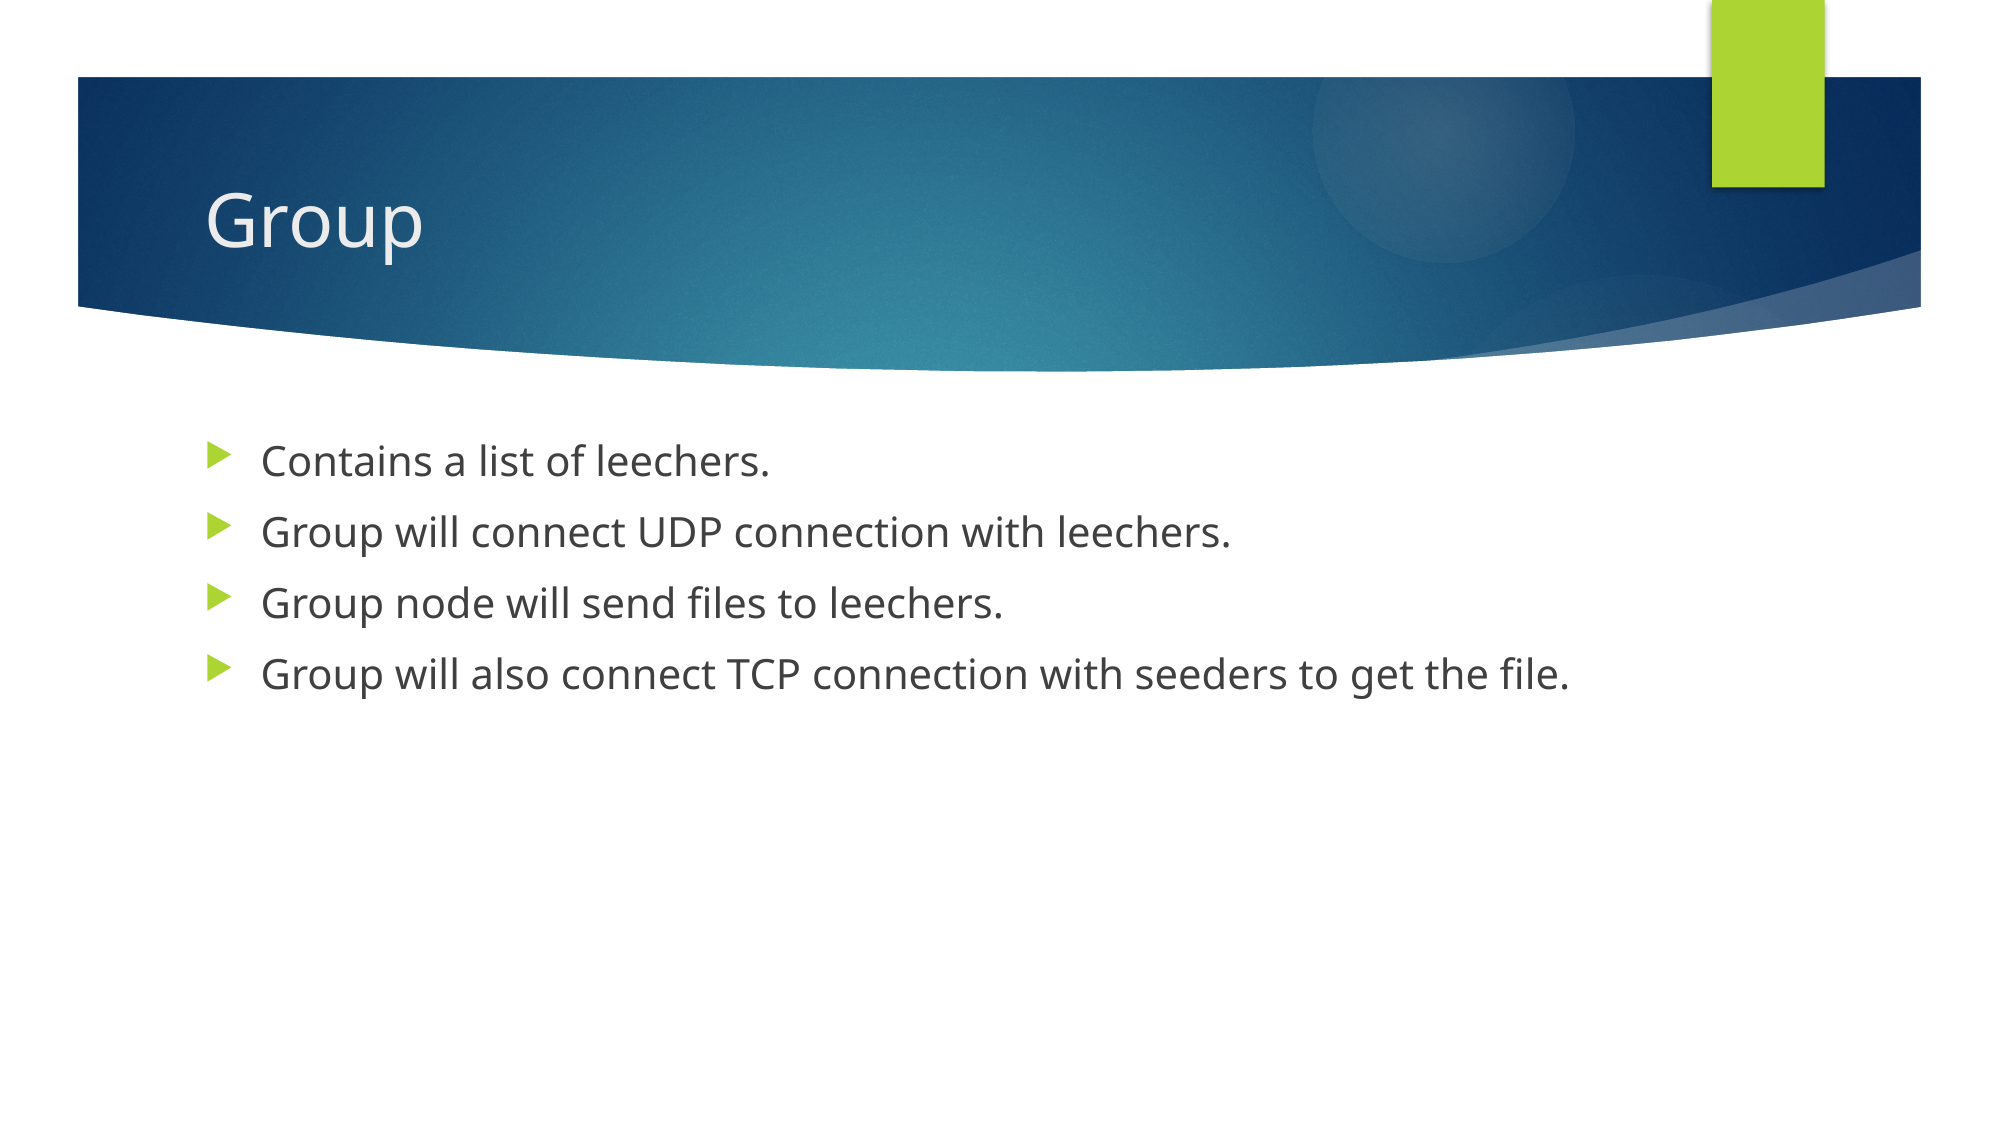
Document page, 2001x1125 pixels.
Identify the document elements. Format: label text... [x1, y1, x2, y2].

title Group [189, 159, 1627, 276]
list Contains a list of leechers. Group will connect UDP connection with leechers. Group node will send files to leechers. Group will also connect TCP connection with seeders to get the file. [189, 427, 1627, 988]
